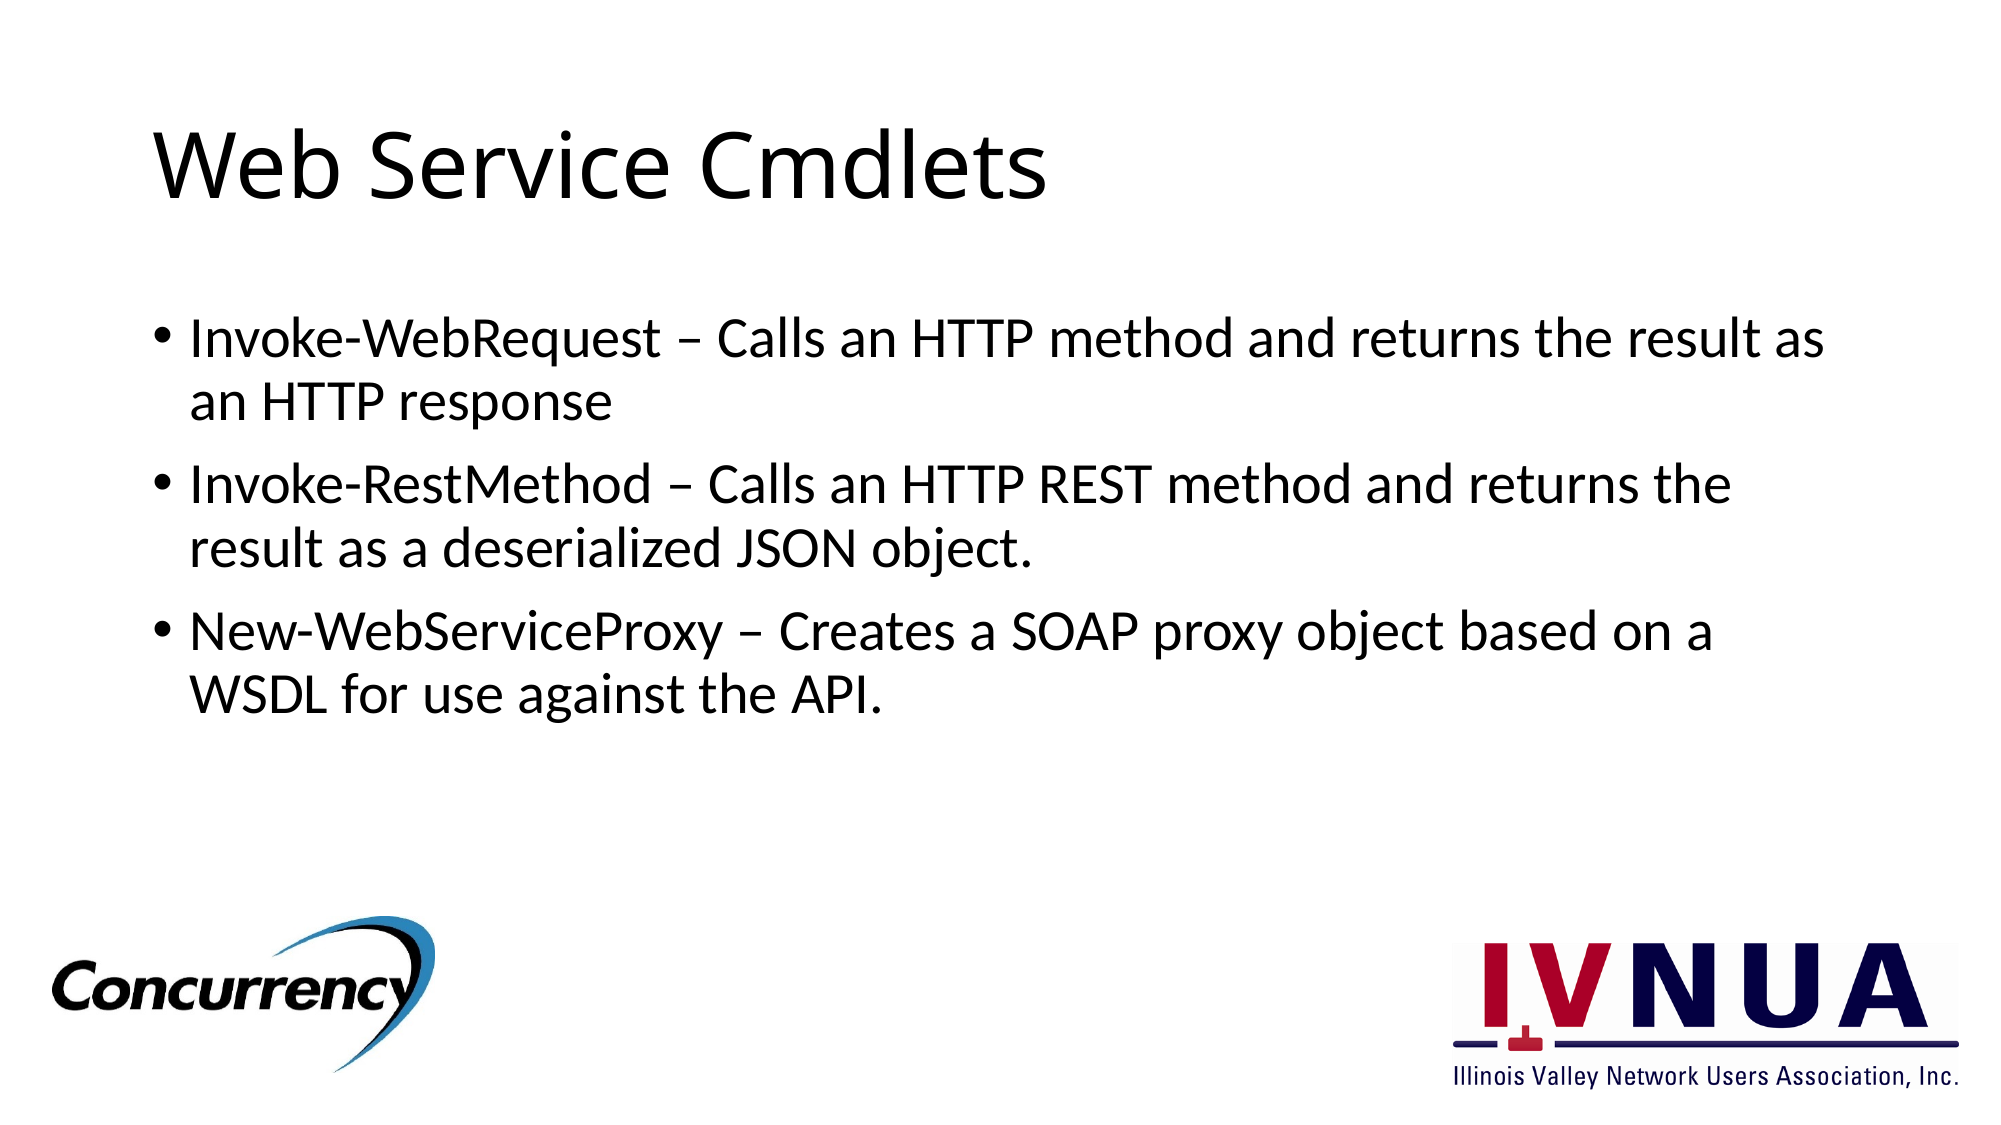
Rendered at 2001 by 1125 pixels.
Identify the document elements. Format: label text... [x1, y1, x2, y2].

title Web Service Cmdlets [137, 59, 1863, 278]
list Invoke-WebRequest – Calls an HTTP method and returns the result as an HTTP response Invoke-RestMethod – Calls an HTTP REST method and returns the result as a deserialized JSON object. New-WebServiceProxy – Creates a SOAP proxy object based on a WSDL for use against the API. [137, 299, 1863, 1014]
picture [1452, 943, 1959, 1090]
picture [52, 916, 435, 1073]
